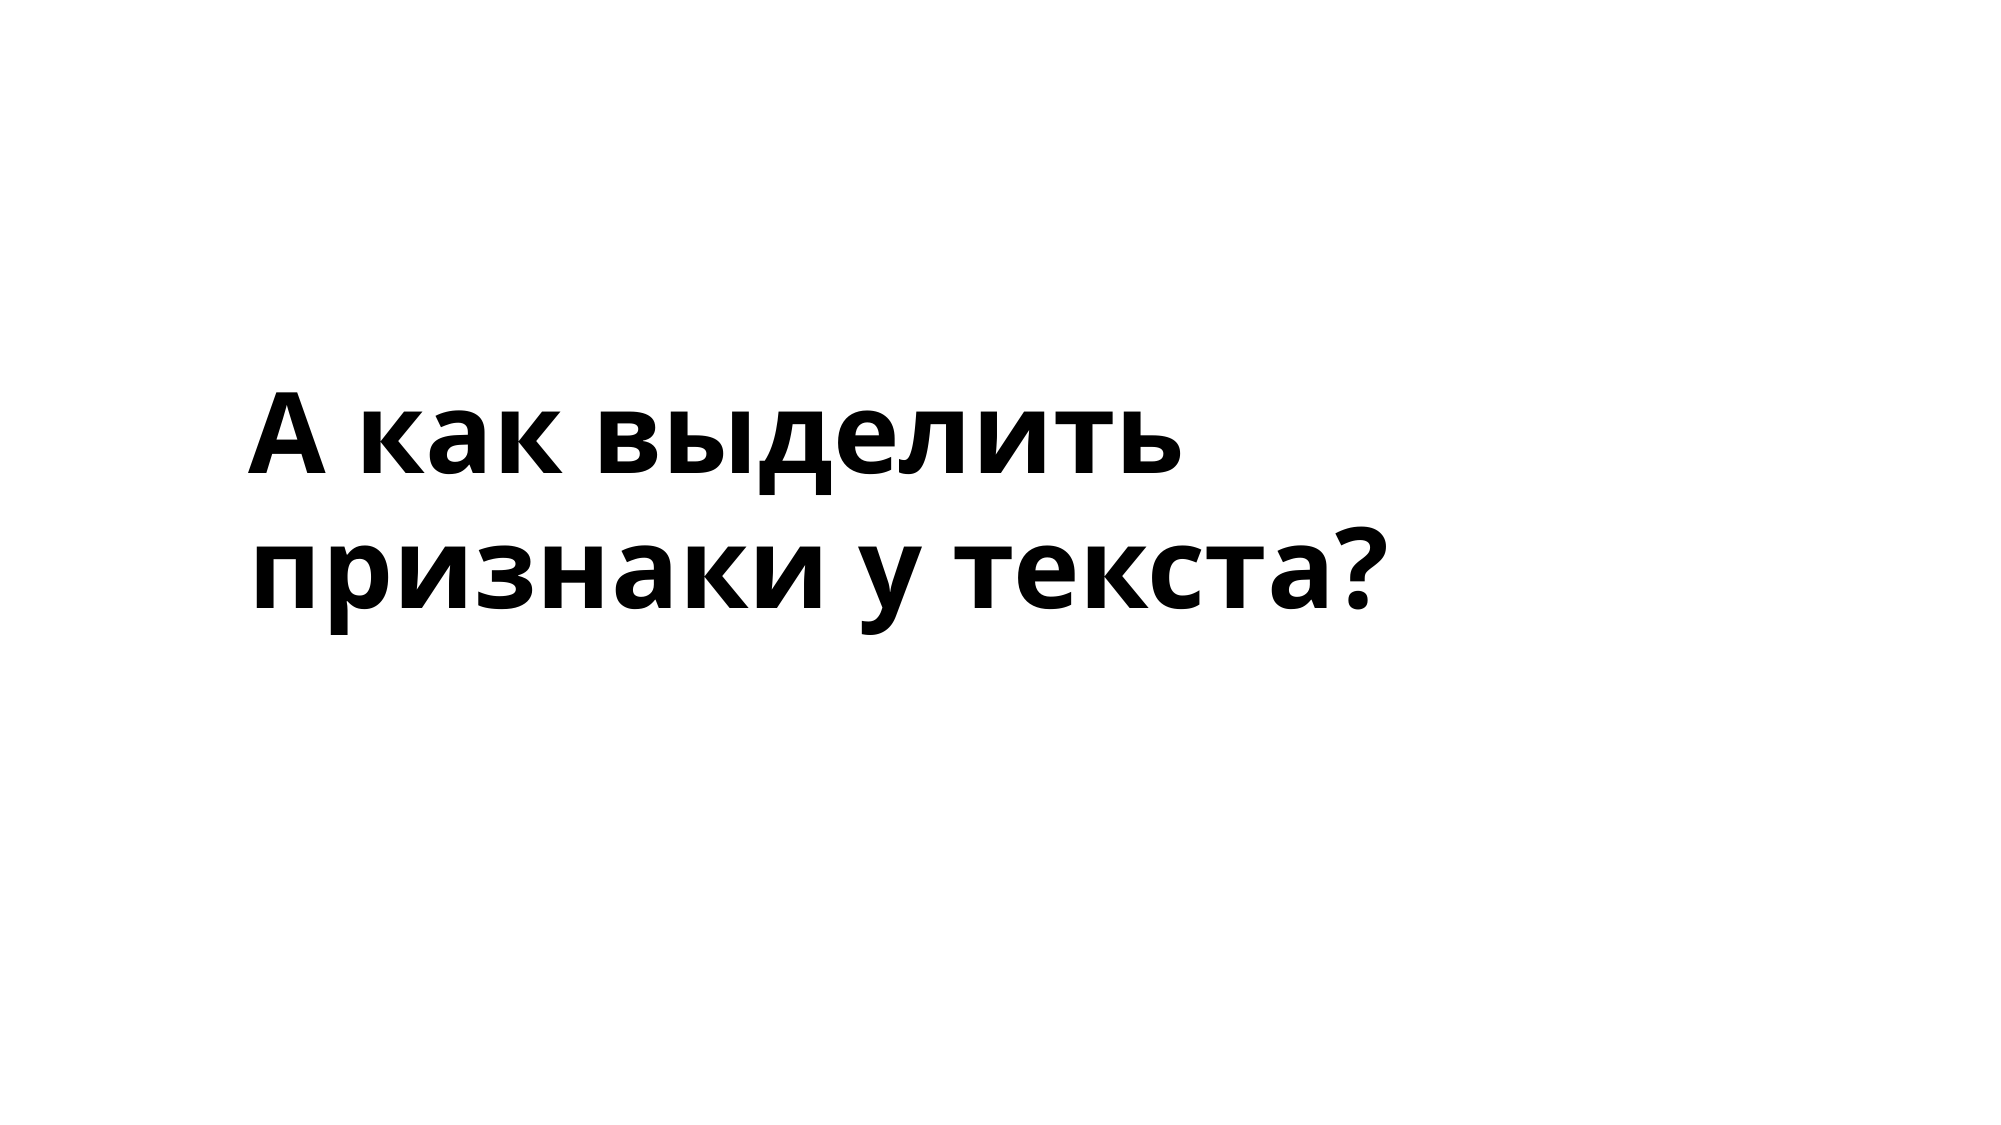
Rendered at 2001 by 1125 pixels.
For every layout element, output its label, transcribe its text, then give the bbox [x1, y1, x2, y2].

text_box А как выделить признаки у текста? [234, 353, 1779, 639]
